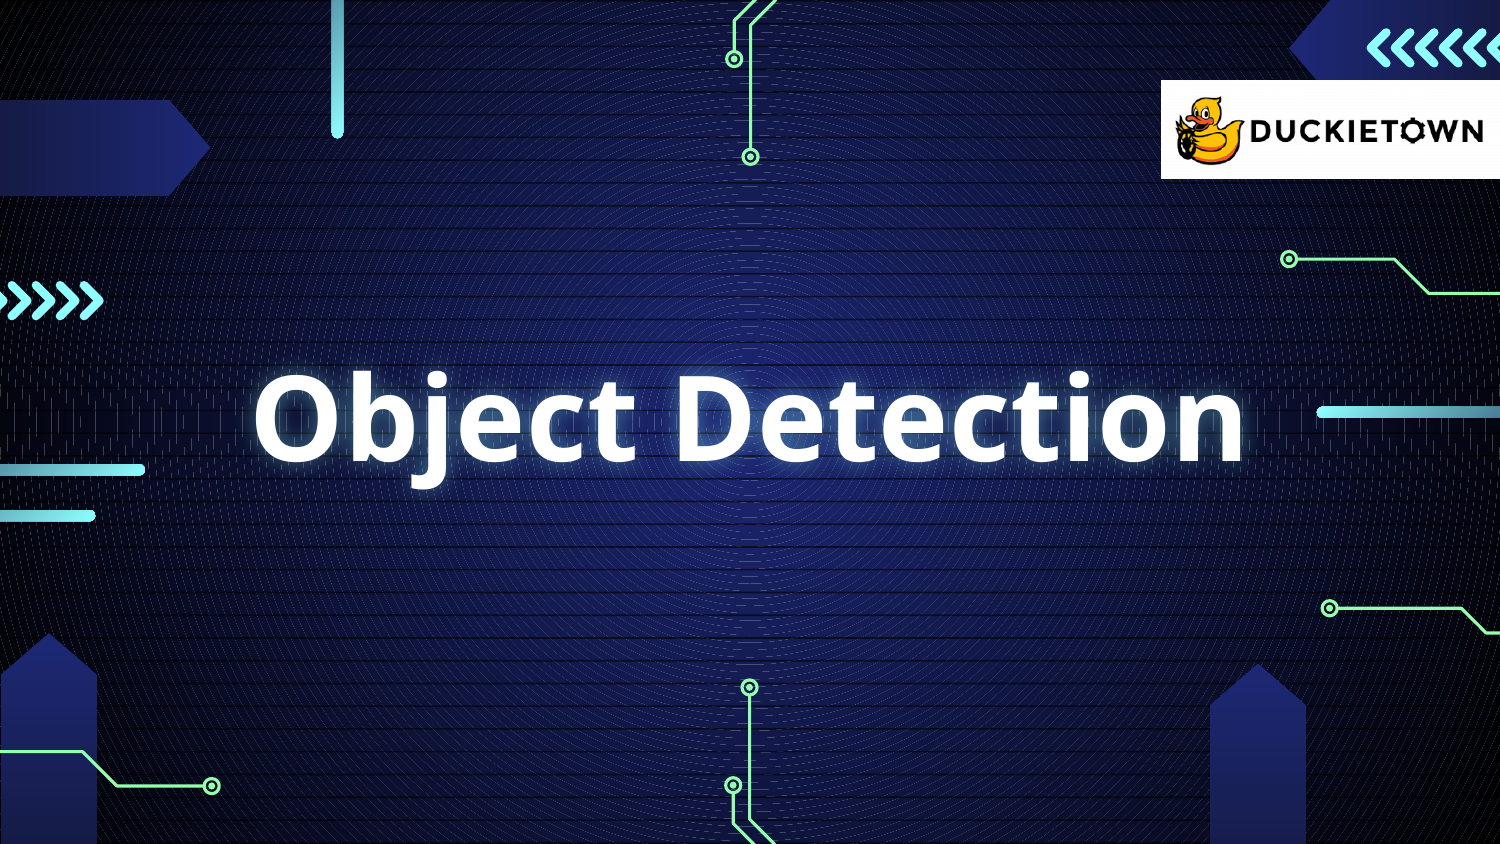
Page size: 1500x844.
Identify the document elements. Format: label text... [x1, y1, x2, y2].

title Object Detection [193, 216, 1307, 631]
picture [1161, 80, 1500, 180]
